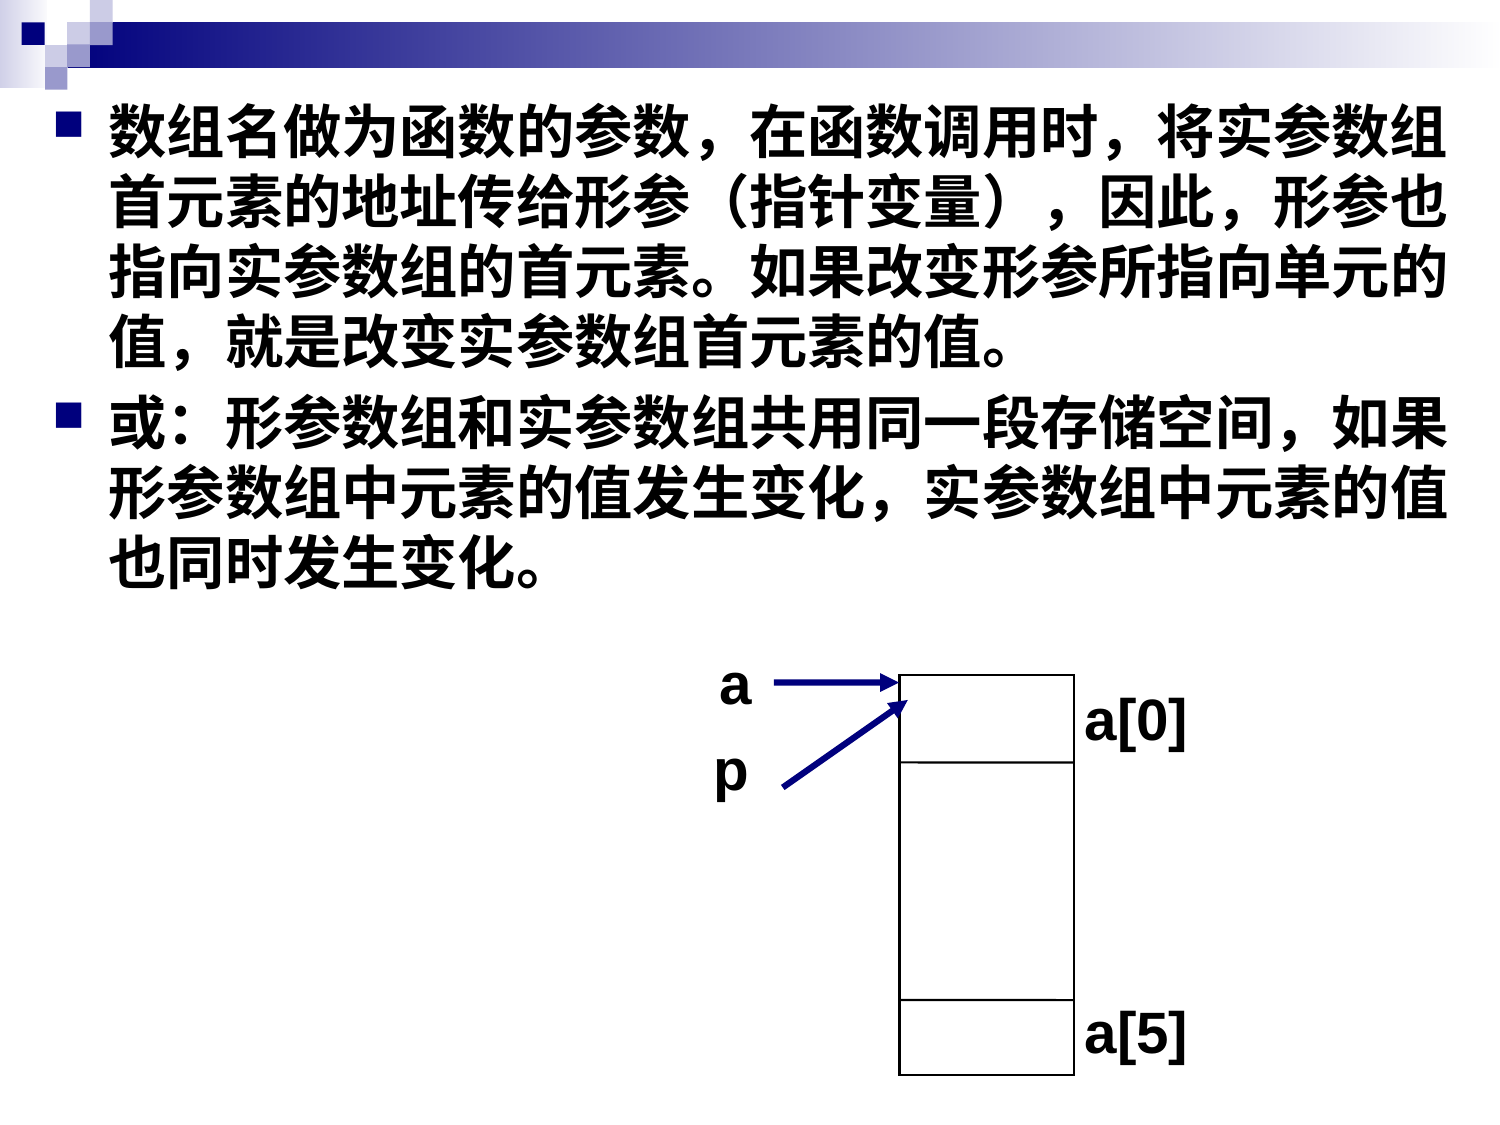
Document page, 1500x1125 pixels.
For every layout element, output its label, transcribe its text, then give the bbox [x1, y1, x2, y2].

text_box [698, 629, 1204, 1076]
list 数组名做为函数的参数，在函数调用时，将实参数组首元素的地址传给形参（指针变量），因此，形参也指向实参数组的首元素。如果改变形参所指向单元的值，就是改变实参数组首元素的值。 或：形参数组和实参数组共用同一段存储空间，如果形参数组中元素的值发生变化，实参数组中元素的值也同时发生变化。 [37, 87, 1500, 637]
